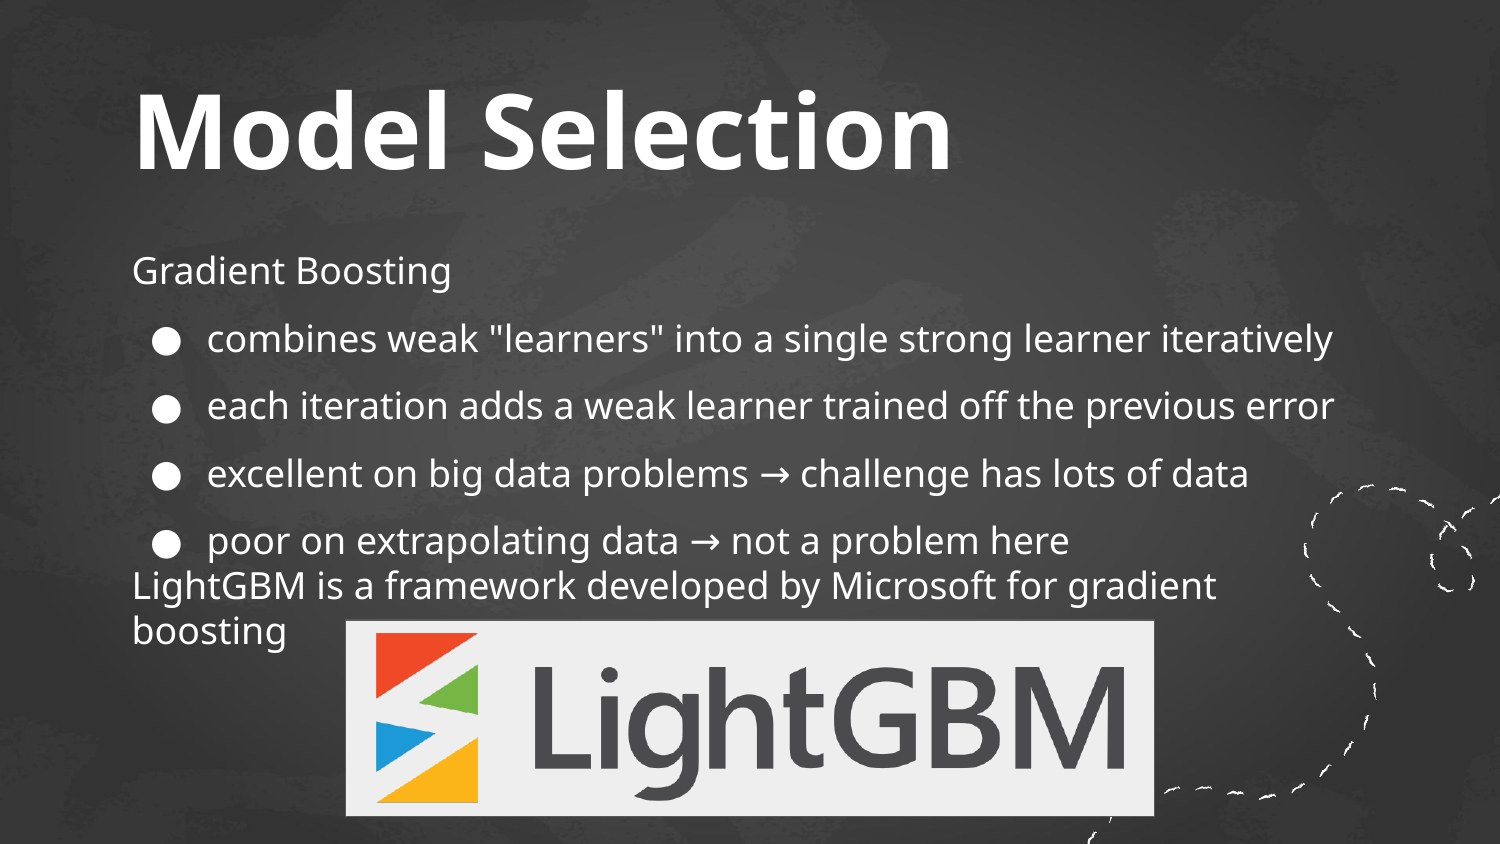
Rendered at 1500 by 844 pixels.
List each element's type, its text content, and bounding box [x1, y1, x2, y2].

title Model Selection [116, 88, 1384, 167]
picture [0, 0, 1500, 844]
text_box [345, 620, 1155, 817]
list Gradient Boosting combines weak "learners" into a single strong learner iteratively each iteration adds a weak learner trained off the previous error excellent on big data problems → challenge has lots of data poor on extrapolating data → not a problem here LightGBM is a framework developed by Microsoft for gradient boosting [116, 209, 1384, 730]
